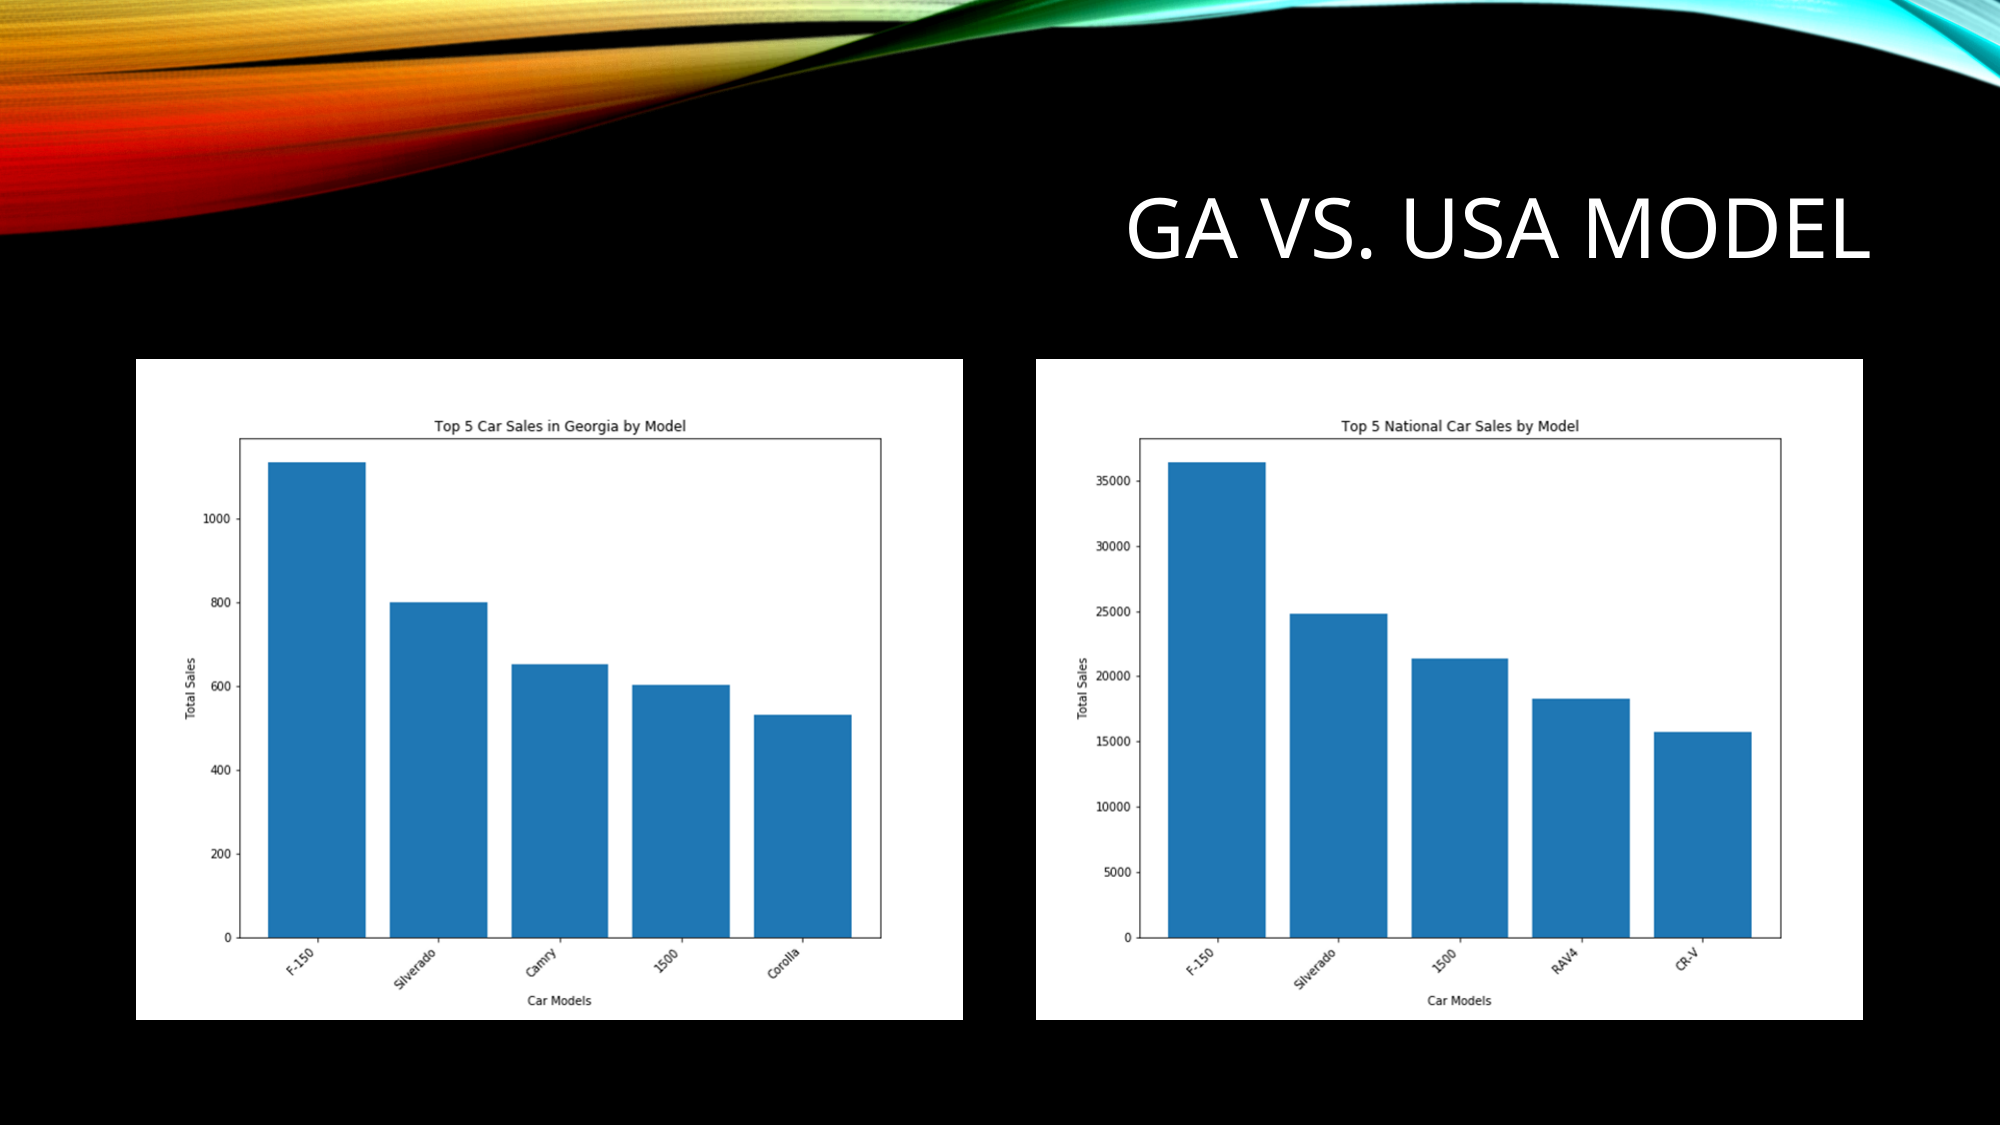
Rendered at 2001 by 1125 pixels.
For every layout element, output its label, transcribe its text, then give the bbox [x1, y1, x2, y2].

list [136, 359, 964, 1021]
picture [0, 0, 2000, 237]
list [1036, 359, 1864, 1021]
title Ga vs. usa model [474, 125, 1888, 338]
